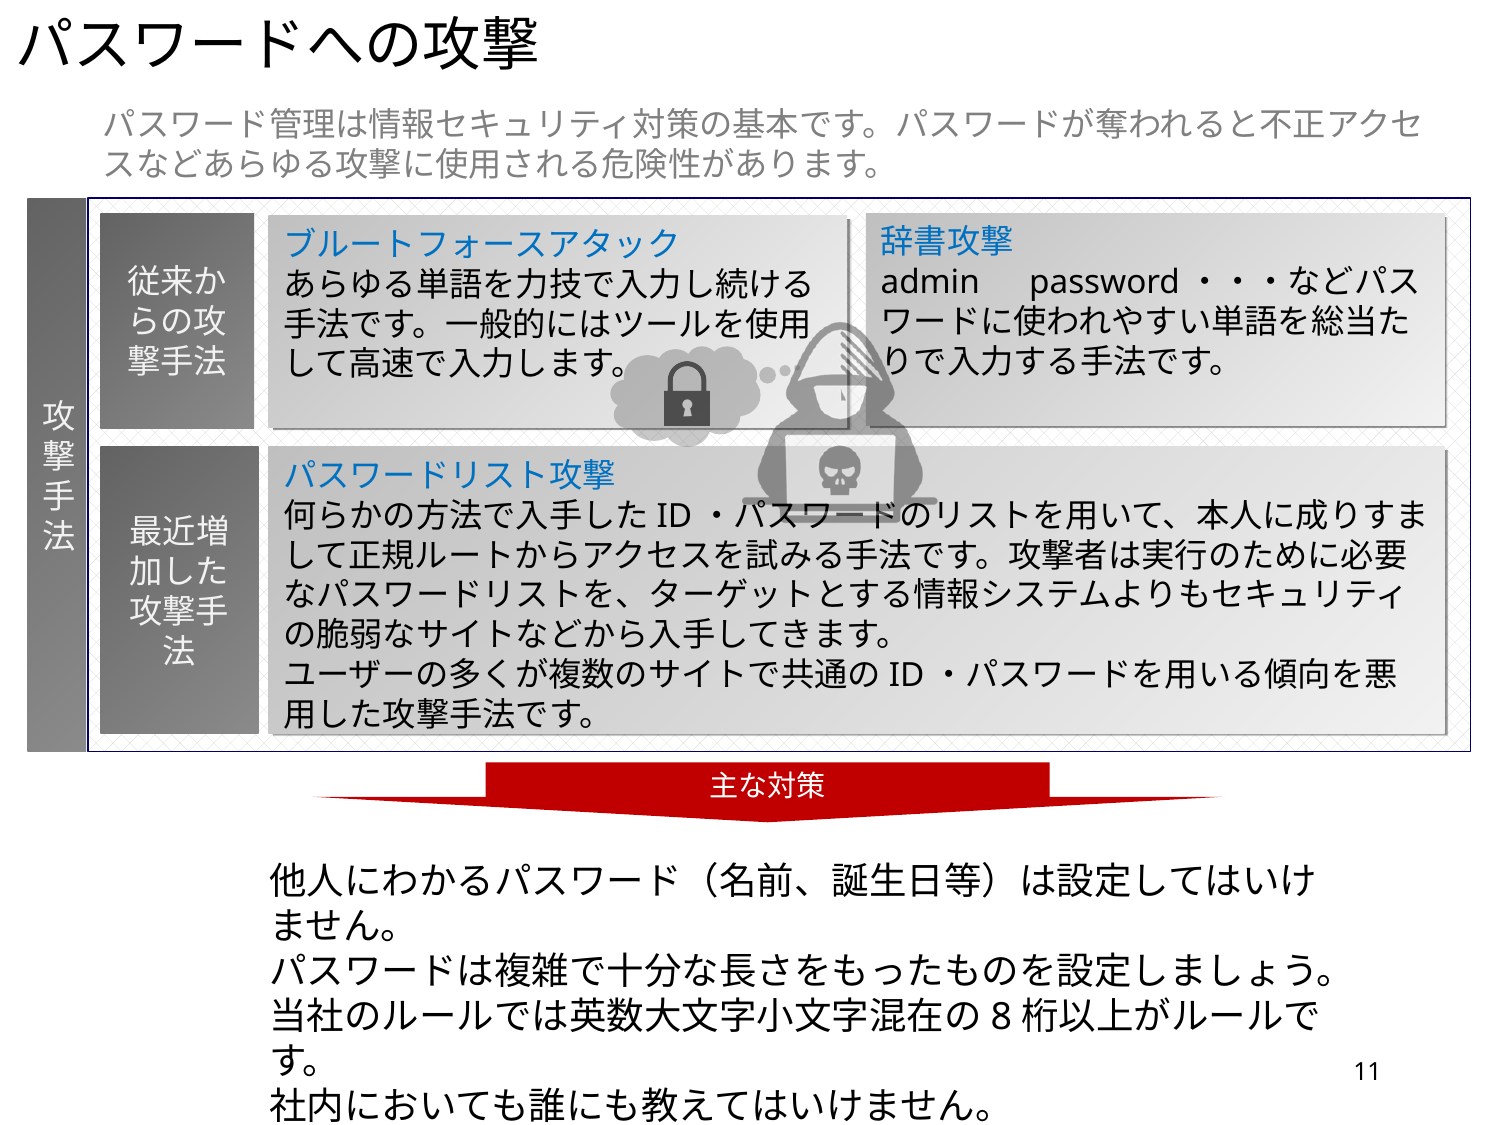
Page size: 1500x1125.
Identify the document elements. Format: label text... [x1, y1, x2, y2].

picture [664, 361, 710, 426]
text_box 最近増加した攻撃手法 [100, 446, 259, 734]
slide_number 11 [1365, 1042, 1397, 1103]
text_box パスワードリスト攻撃 何らかの方法で入手したID・パスワードのリストを用いて、本人に成りすまして正規ルートからアクセスを試みる手法です。攻撃者は実行のために必要なパスワードリストを、ターゲットとする情報システムよりもセキュリティの脆弱なサイトなどから入手してきます。 ユーザーの多くが複数のサイトで共通のID・パスワードを用いる傾向を悪用した攻撃手法です。 [268, 446, 1445, 734]
text_box ブルートフォースアタック あらゆる単語を力技で入力し続ける手法です。一般的にはツールを使用して高速で入力します。 [268, 215, 848, 428]
text_box 辞書攻撃 admin password・・・などパスワードに使われやすい単語を総当たりで入力する手法です。 [865, 213, 1445, 426]
text_box 他人にわかるパスワード（名前、誕生日等）は設定してはいけません。 パスワードは複雑で十分な長さをもったものを設定しましょう。 当社のルールでは英数大文字小文字混在の8桁以上がルールです。 社内においても誰にも教えてはいけません。 [179, 850, 1365, 1125]
text_box パスワード管理は情報セキュリティ対策の基本です。パスワードが奪われると不正アクセスなどあらゆる攻撃に使用される危険性があります。 [88, 96, 1445, 191]
text_box 主な対策 [312, 761, 1223, 824]
text_box [610, 346, 739, 447]
text_box パスワードへの攻撃 [0, 0, 1500, 93]
text_box 攻撃手法 [27, 198, 87, 752]
text_box 従来からの攻撃手法 [100, 213, 255, 429]
text_box [88, 198, 1471, 752]
picture [739, 319, 941, 525]
